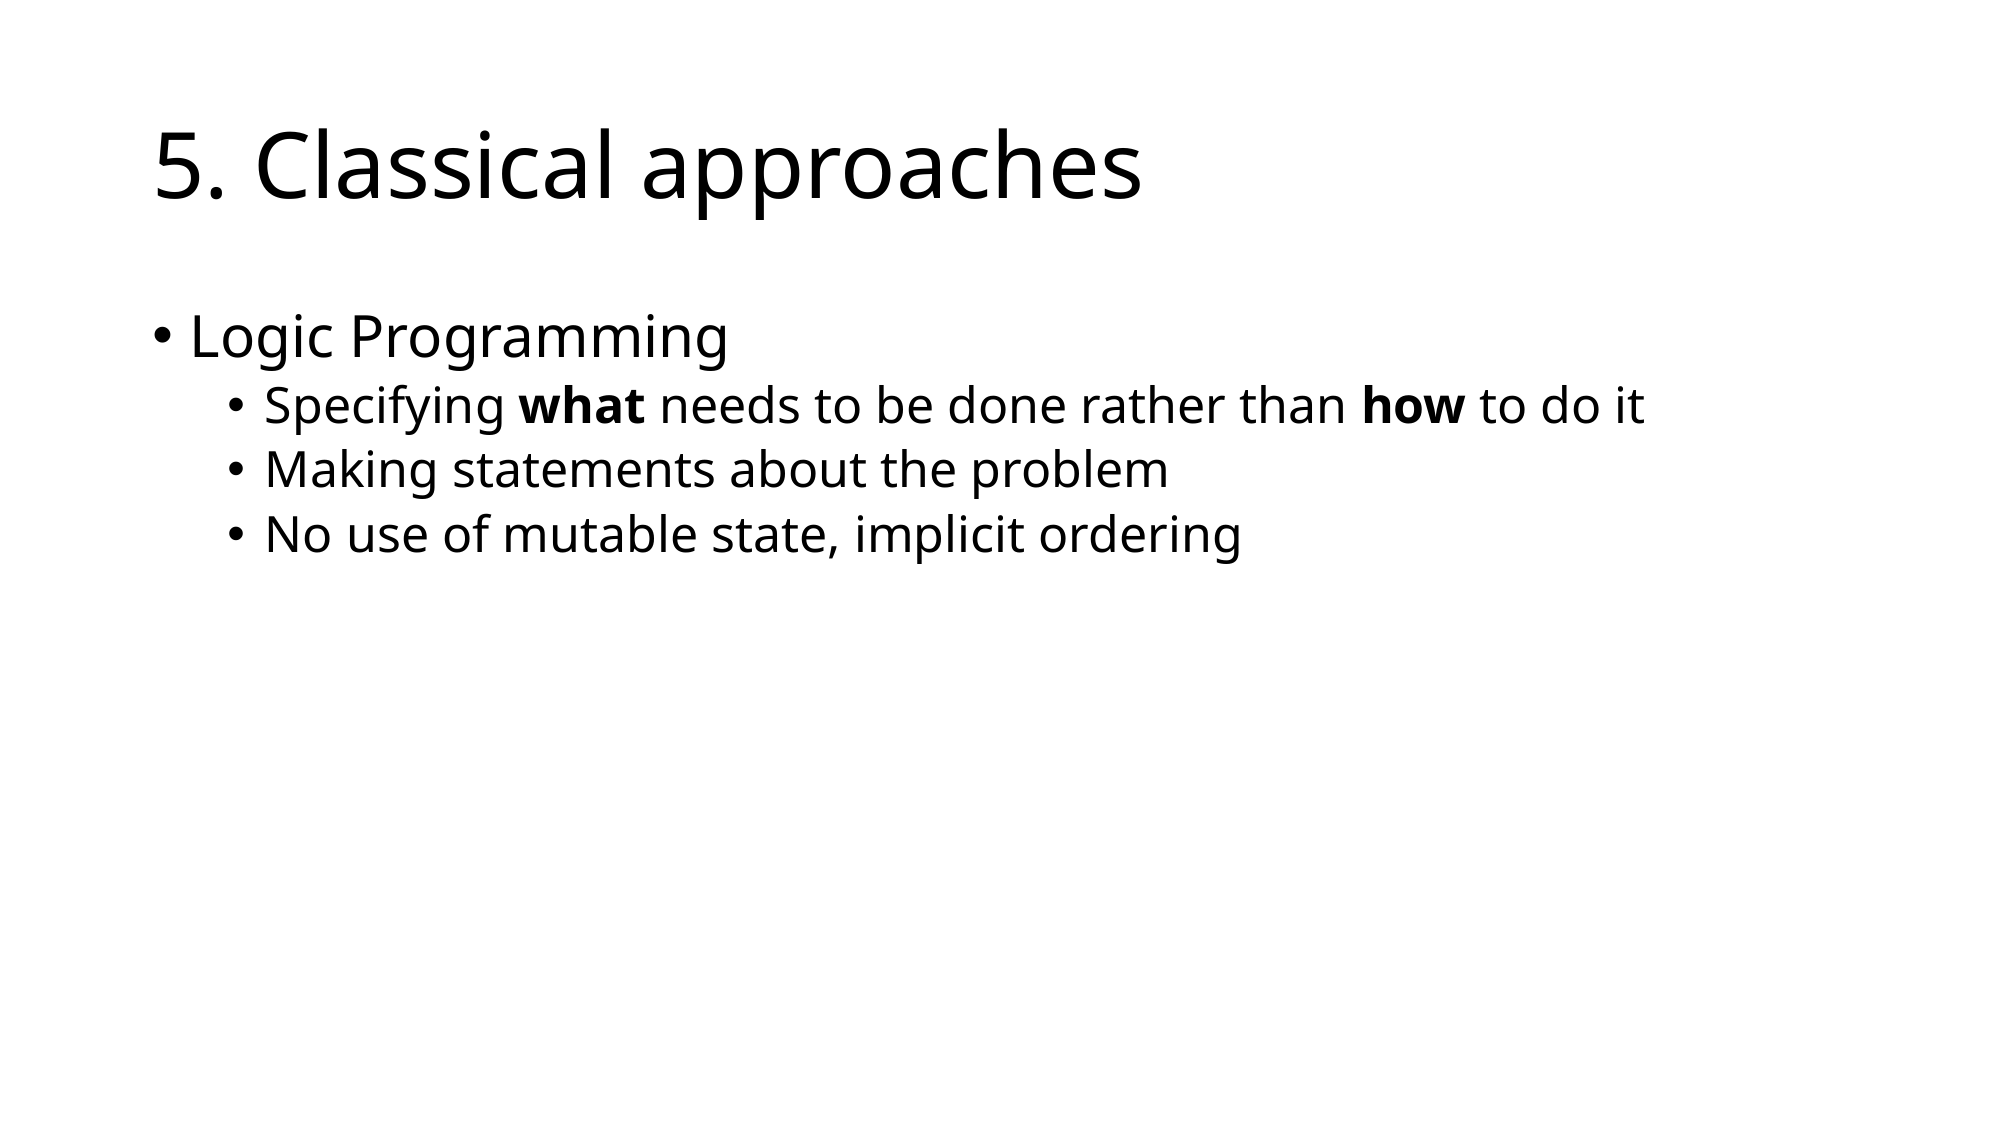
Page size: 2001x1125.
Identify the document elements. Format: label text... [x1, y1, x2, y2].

list Logic Programming Specifying what needs to be done rather than how to do it Making statements about the problem No use of mutable state, implicit ordering [137, 299, 1863, 1125]
title 5. Classical approaches [137, 59, 1863, 278]
